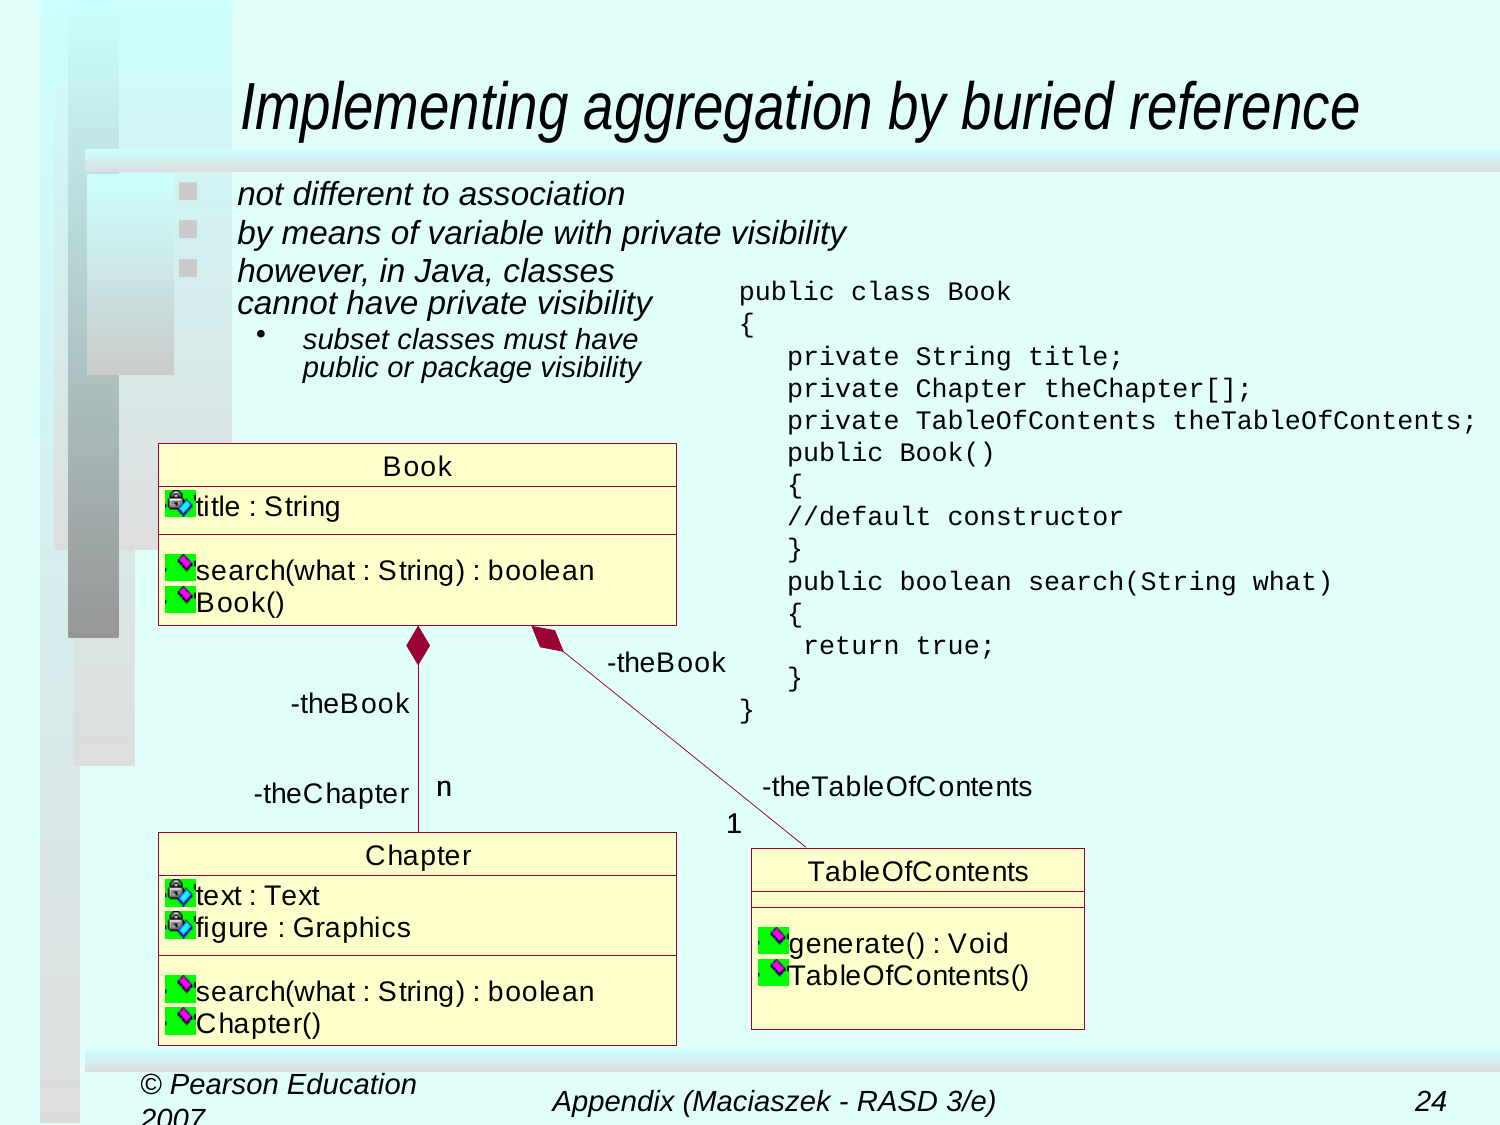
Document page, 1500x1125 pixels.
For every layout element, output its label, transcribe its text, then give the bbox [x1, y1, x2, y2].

list not different to association by means of variable with private visibility however, in Java, classes cannot have private visibility subset classes must have public or package visibility [165, 172, 939, 267]
footer Appendix (Maciaszek - RASD 3/e) [537, 1078, 1013, 1125]
slide_number 24 [1149, 1078, 1463, 1125]
picture [112, 267, 1500, 1078]
title Implementing aggregation by buried reference [225, 0, 1500, 150]
slide_number © Pearson Education 2007 [125, 1078, 438, 1125]
